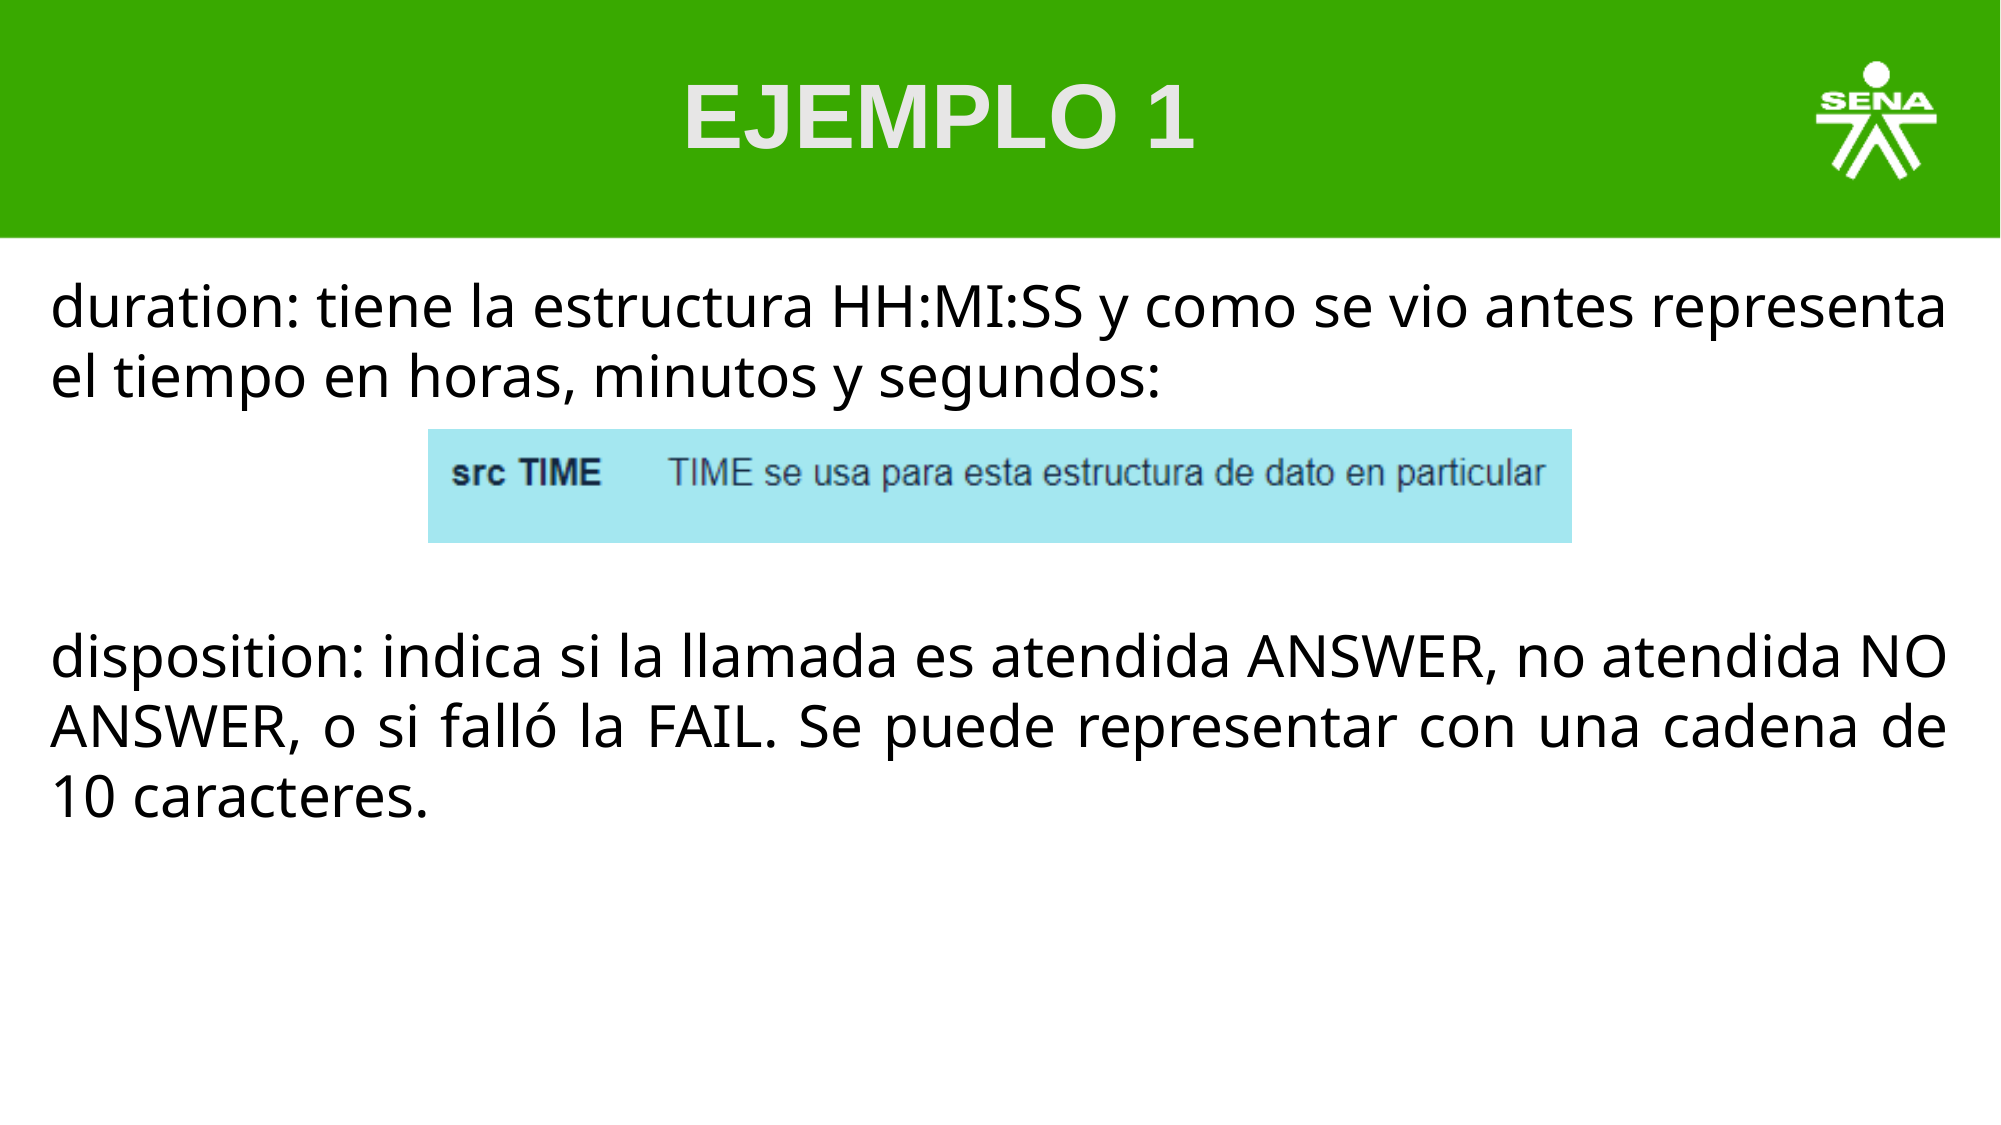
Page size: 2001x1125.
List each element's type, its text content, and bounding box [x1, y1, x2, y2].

picture [0, 0, 2001, 1125]
text_box duration: tiene la estructura HH:MI:SS y como se vio antes representa el tiempo en horas, minutos y segundos: disposition: indica si la llamada es atendida ANSWER, no atendida NO ANSWER, o si falló la FAIL. Se puede representar con una cadena de 10 caracteres. [36, 261, 1964, 837]
text_box EJEMPLO 1 [18, 50, 1862, 175]
